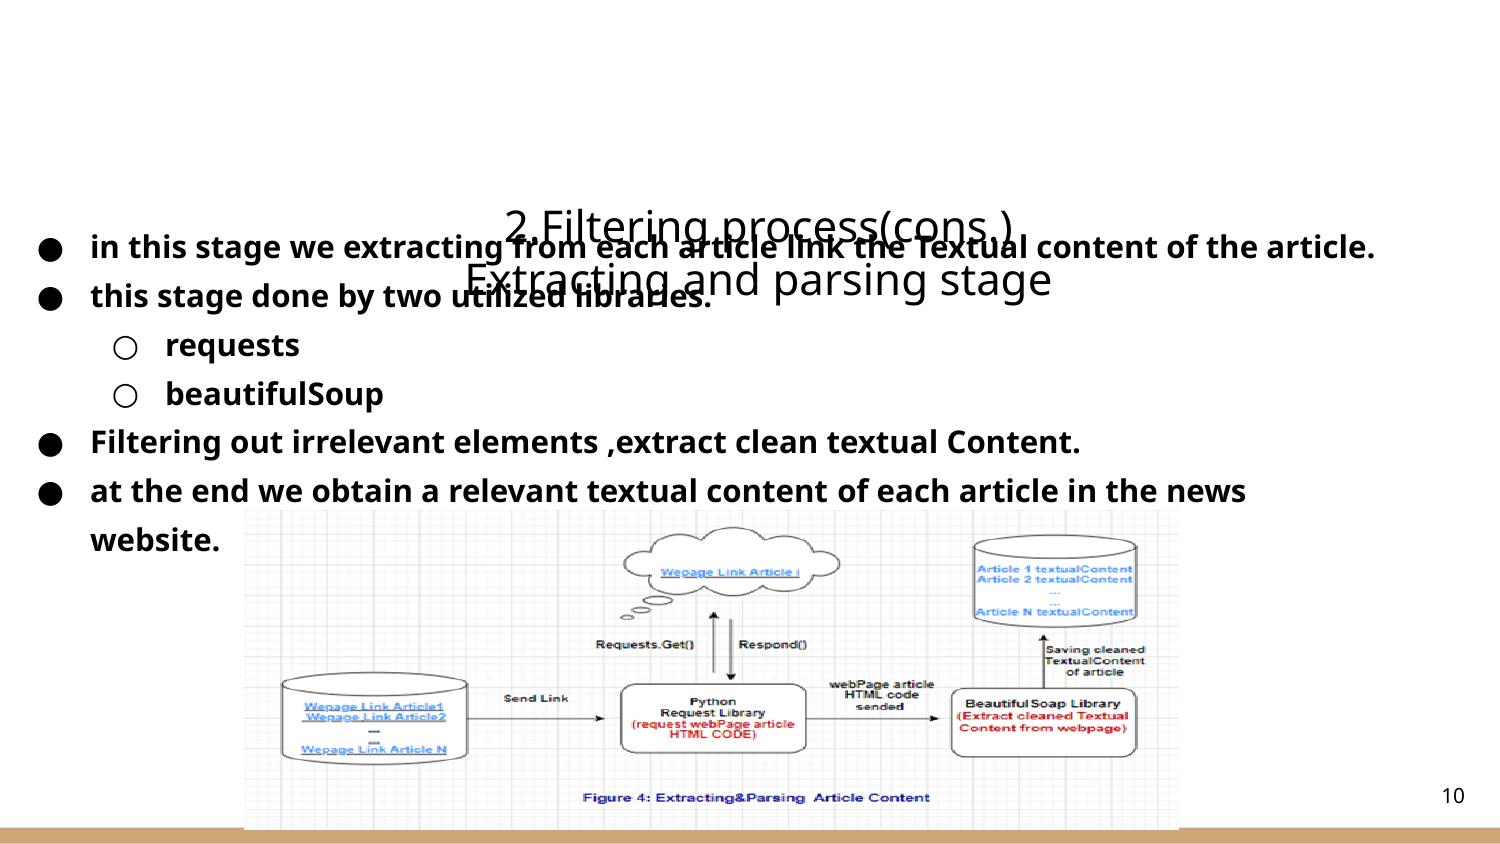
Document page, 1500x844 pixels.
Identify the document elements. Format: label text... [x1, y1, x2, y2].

list in this stage we extracting from each article link the Textual content of the article. this stage done by two utilized libraries. requests beautifulSoup Filtering out irrelevant elements ,extract clean textual Content. at the end we obtain a relevant textual content of each article in the news website. [0, 214, 1398, 765]
picture [244, 510, 1179, 830]
slide_number 10 [1389, 764, 1480, 830]
title 2.Filtering process(cons.) Extracting and parsing stage [59, 184, 1458, 321]
